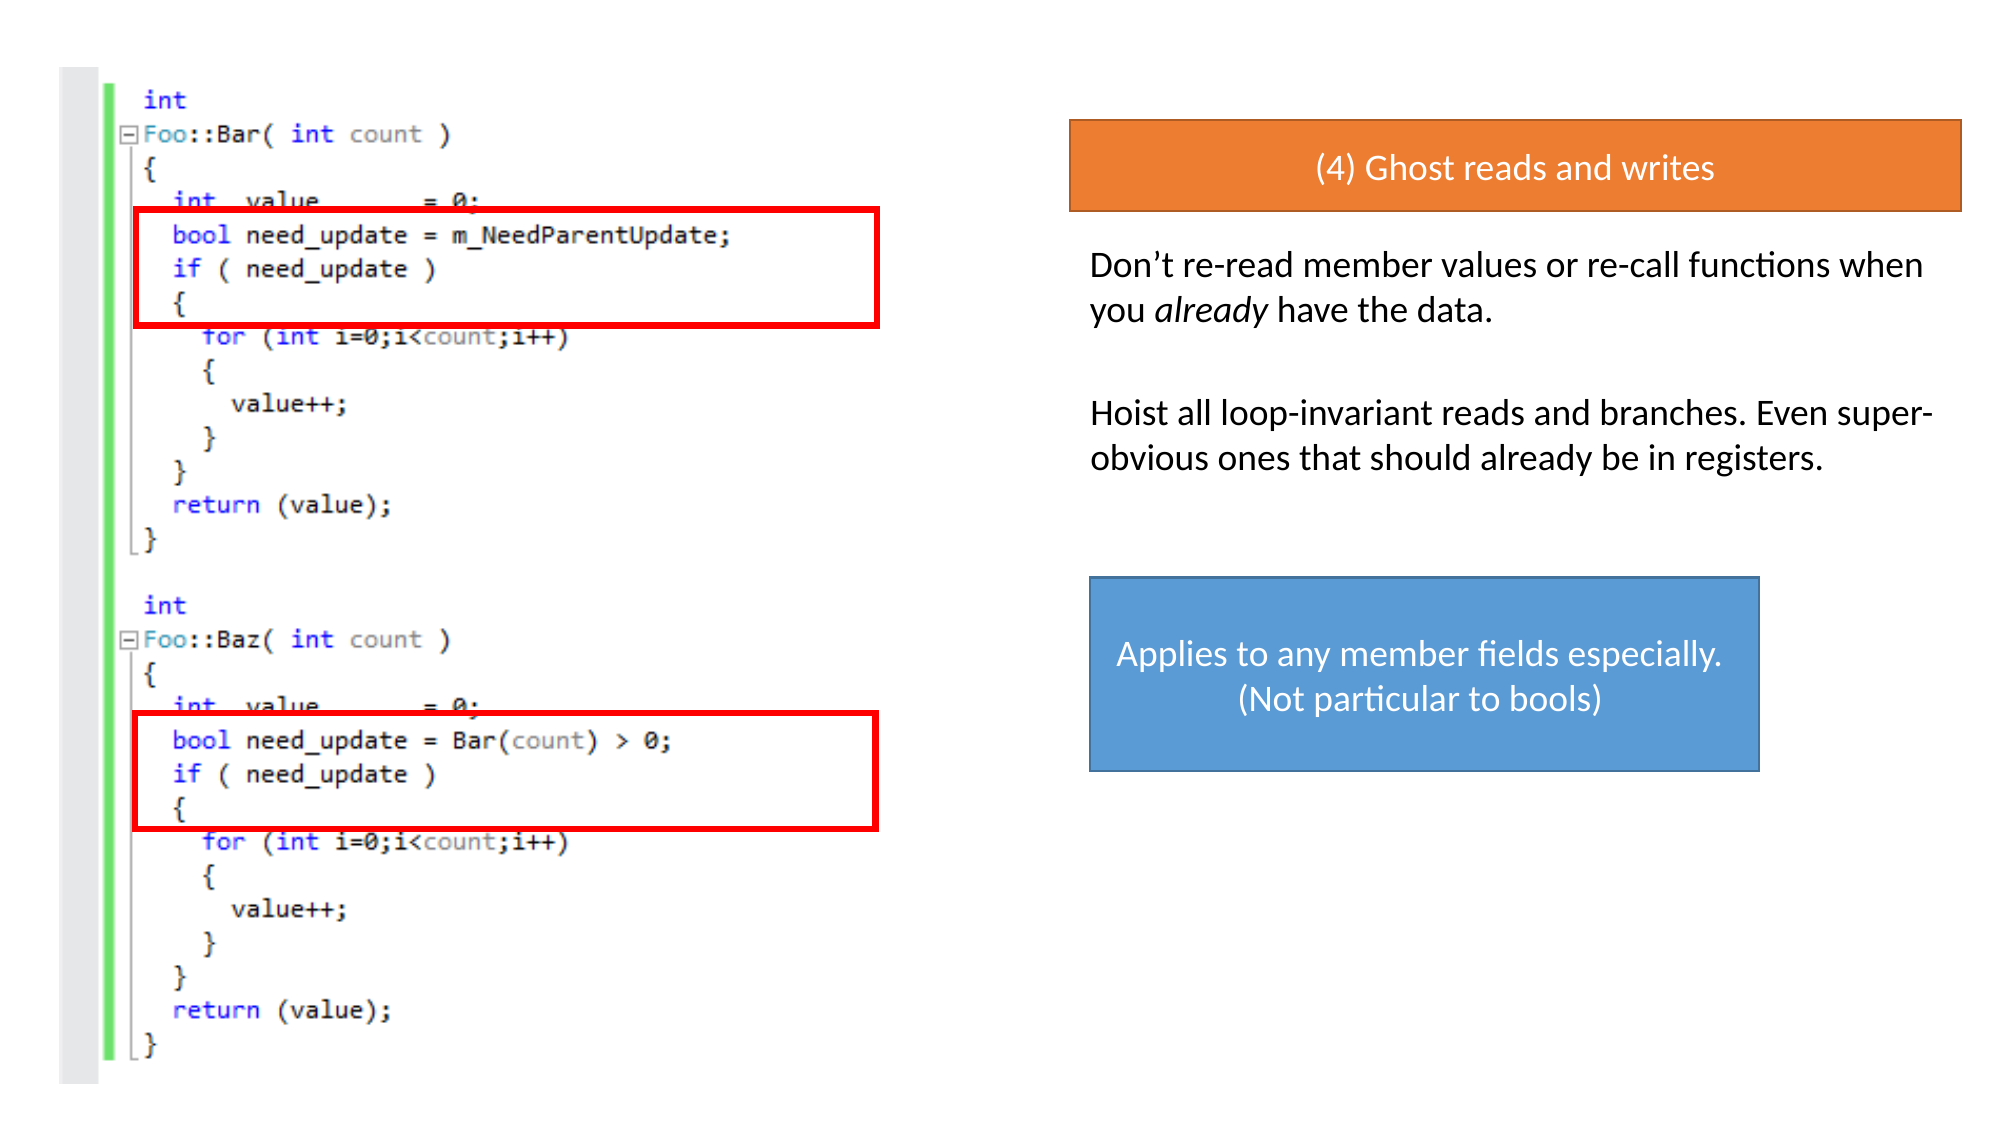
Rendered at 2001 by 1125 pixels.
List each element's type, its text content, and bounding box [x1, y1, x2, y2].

text_box Applies to any member fields especially. (Not particular to bools) [1089, 576, 1760, 772]
text_box Don’t re-read member values or re-call functions when you already have the data. [1075, 232, 1941, 338]
picture [59, 67, 952, 1084]
text_box (4) Ghost reads and writes [1069, 119, 1962, 212]
text_box Hoist all loop-invariant reads and branches. Even super- obvious ones that should already be in registers. [1075, 380, 1950, 486]
